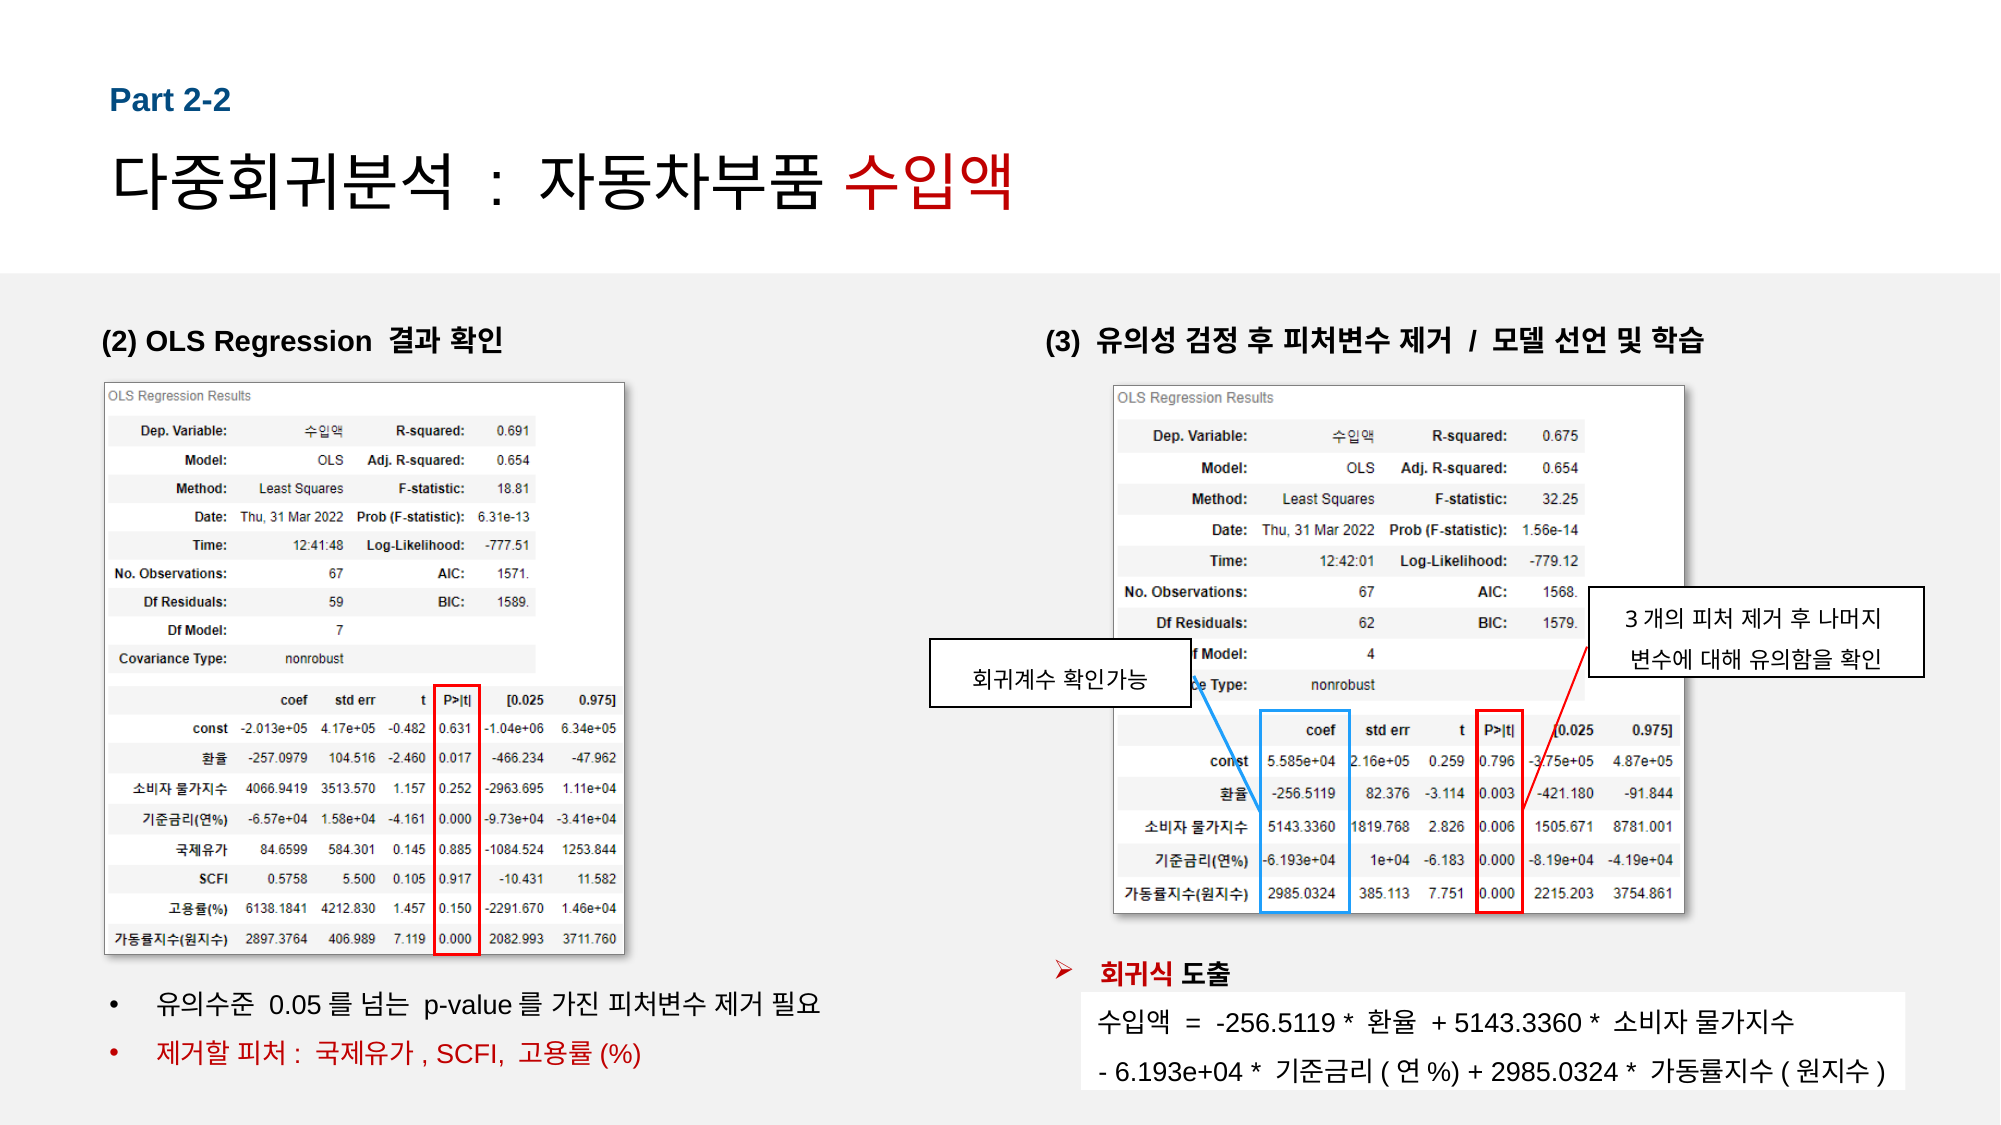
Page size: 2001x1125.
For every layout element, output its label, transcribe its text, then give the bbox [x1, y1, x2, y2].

text_box Part 2-2 [94, 70, 252, 126]
picture [1113, 385, 1685, 914]
text_box (2) OLS Regression 결과 확인 [86, 315, 595, 366]
text_box 3개의 피처 제거 후 나머지 변수에 대해 유의함을 확인 [1685, 586, 1925, 678]
text_box 유의수준 0.05를 넘는 p-value를 가진 피처변수 제거 필요 제거할 피처: 국제유가, SCFI, 고용률(%) [94, 964, 892, 1077]
text_box 다중회귀분석 : 자동차부품 수입액 [96, 135, 1039, 226]
text_box 회귀식 도출 수입액 = -256.5119 * 환율 + 5143.3360 * 소비자 물가지수 - 6.193e+04 * 기준금리(연%) + 2985.0324 * 가동률지수(원지수) [1038, 933, 1925, 1095]
picture [104, 382, 625, 955]
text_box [1193, 675, 1261, 812]
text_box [1522, 646, 1588, 812]
text_box (3) 유의성 검정 후 피처변수 제거 / 모델 선언 및 학습 [1030, 315, 1768, 366]
text_box 회귀계수 확인가능 [929, 638, 1113, 708]
text_box [0, 272, 2000, 1125]
